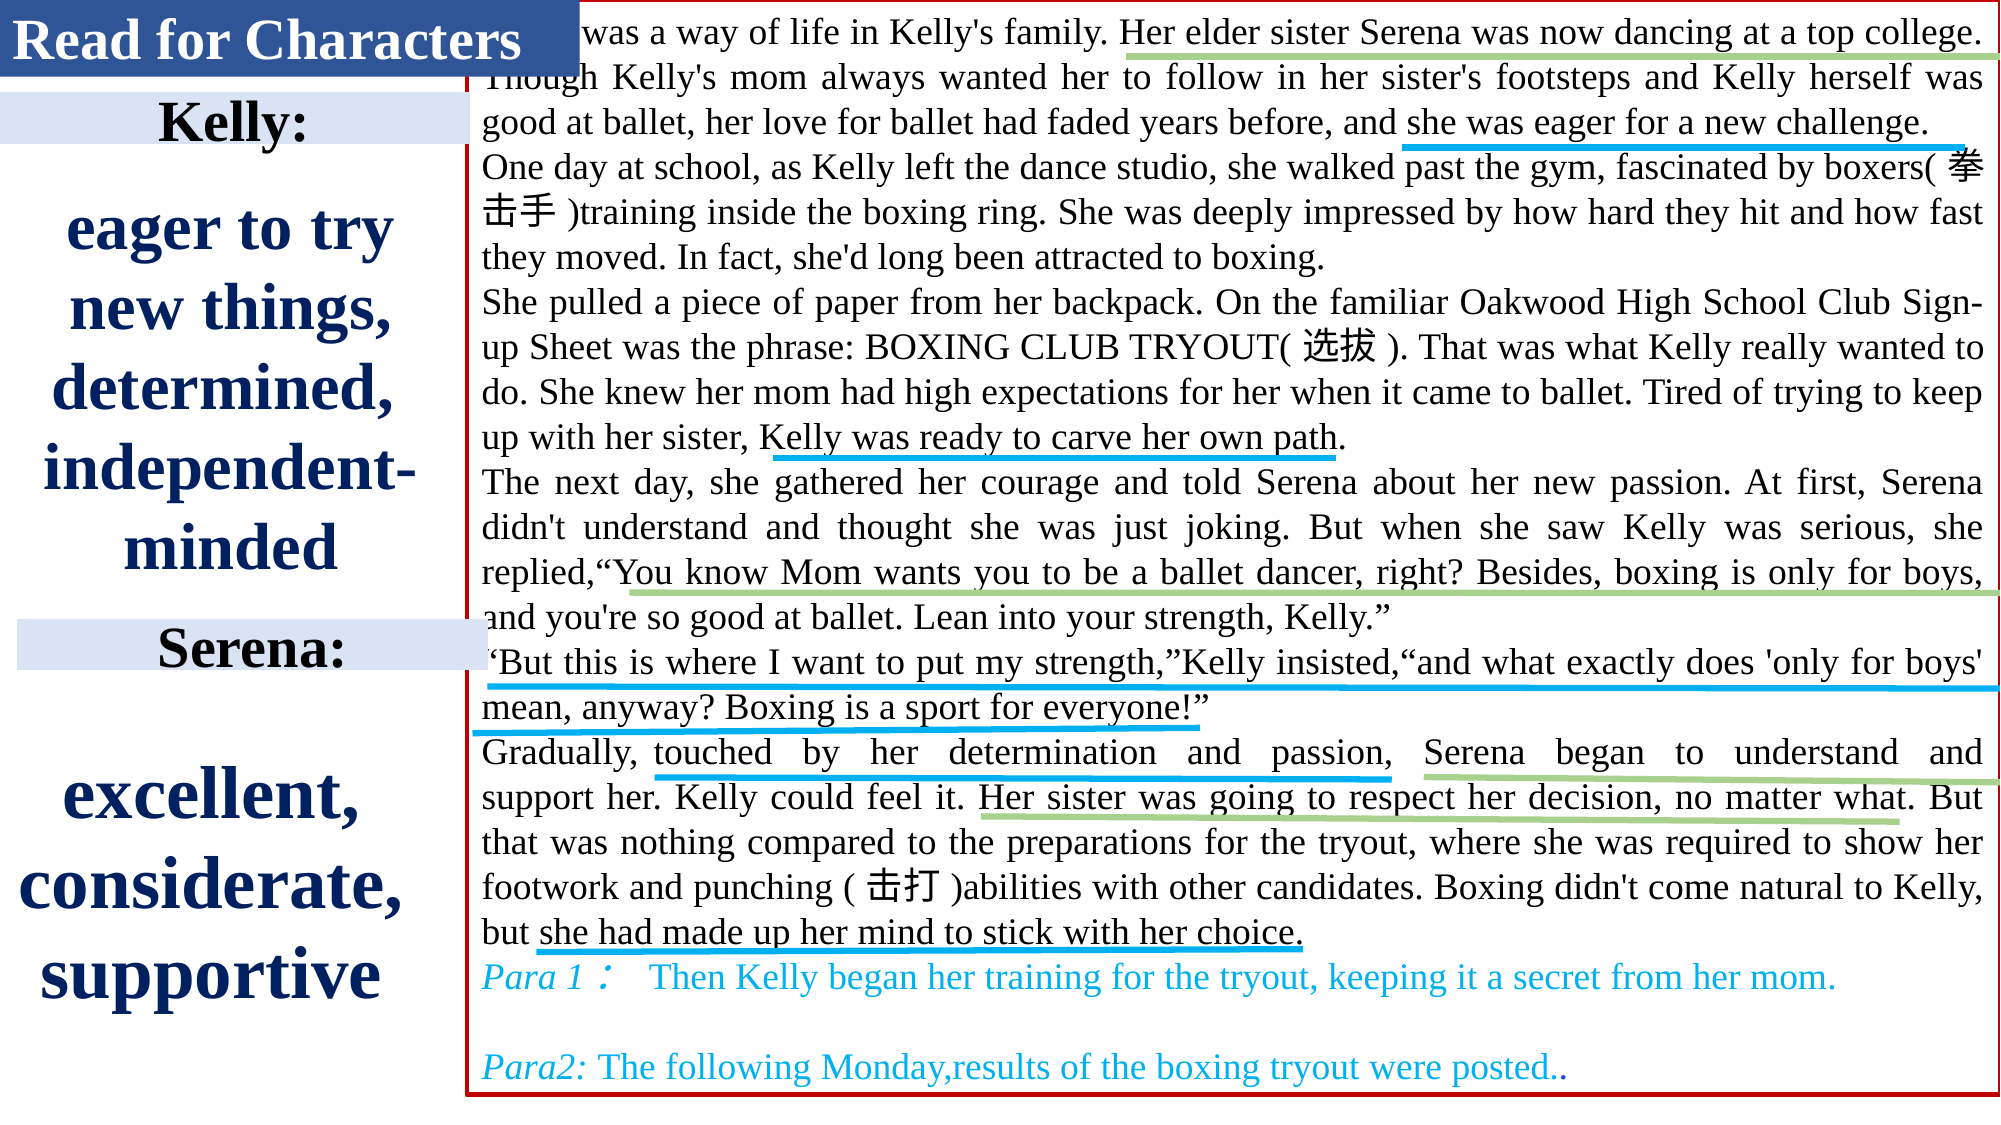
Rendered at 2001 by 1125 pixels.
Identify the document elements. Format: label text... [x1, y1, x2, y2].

text_box Read for Characters [0, 0, 580, 77]
text_box Serena: [17, 619, 488, 670]
text_box eager to try new things, determined, independent-minded [0, 175, 463, 591]
text_box Kelly: [0, 92, 470, 144]
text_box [472, 727, 1200, 734]
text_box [536, 949, 1304, 953]
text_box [981, 816, 1900, 822]
text_box excellent, considerate, supportive [0, 735, 443, 1021]
text_box Ballet was a way of life in Kelly's family. Her elder sister Serena was now dancing at a top college. Though Kelly's mom always wanted her to follow in her sister's footsteps and Kelly herself was good at ballet, her love for ballet had faded years before, and she was eager for a new challenge. One day at school, as Kelly left the dance studio, she walked past the gym, fascinated by boxers(拳击手)training inside the boxing ring. She was deeply impressed by how hard they hit and how fast they moved. In fact, she'd long been attracted to boxing. She pulled a piece of paper from her backpack. On the familiar Oakwood High School Club Sign-up Sheet was the phrase: BOXING CLUB TRYOUT(选拔). That was what Kelly really wanted to do. She knew her mom had high expectations for her when it came to ballet. Tired of trying to keep up with her sister, Kelly was ready to carve her own path. The next day, she gathered her courage and told Serena about her new passion. At first, Serena didn't understand and thought she was just joking. But when she saw Kelly was serious, she replied,“You know Mom wants you to be a ballet dancer, right? Besides, boxing is only for boys, and you're so good at ballet. Lean into your strength, Kelly.” “But this is where I want to put my strength,”Kelly insisted,“and what exactly does 'only for boys' mean, anyway? Boxing is a sport for everyone!” Gradually, touched by her determination and passion, Serena began to understand and support her. Kelly could feel it. Her sister was going to respect her decision, no matter what. But that was nothing compared to the preparations for the tryout, where she was required to show her footwork and punching (击打)abilities with other candidates. Boxing didn't come natural to Kelly, but she had made up her mind to stick with her choice. Para 1： Then Kelly began her training for the tryout, keeping it a secret from her mom. Para2: The following Monday,results of the boxing tryout were posted.. [466, 0, 2000, 1095]
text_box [1423, 776, 2000, 783]
